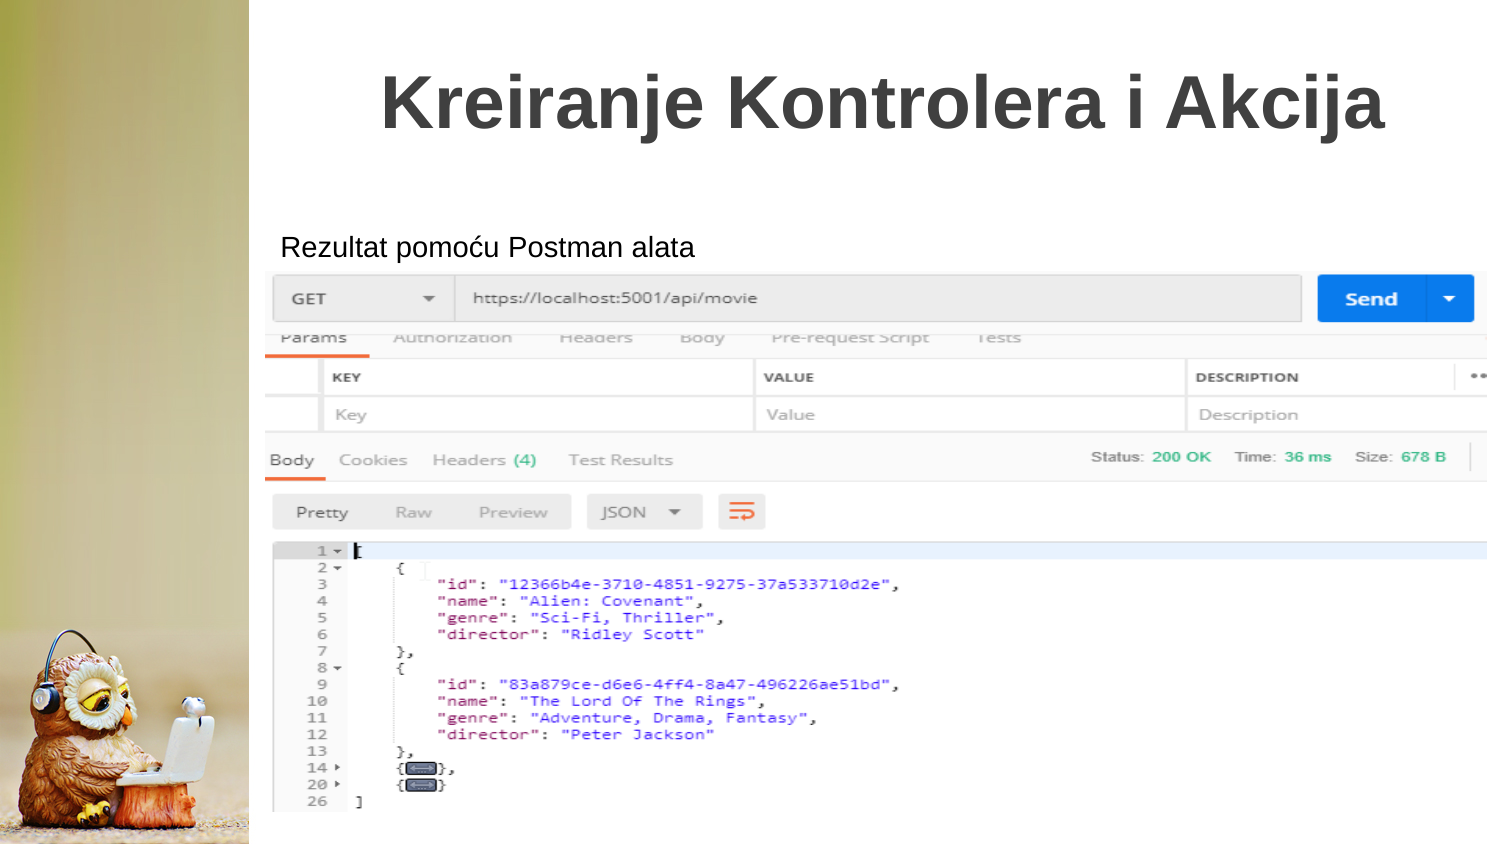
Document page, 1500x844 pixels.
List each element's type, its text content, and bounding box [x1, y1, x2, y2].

text_box Rezultat pomoću Postman alata [265, 220, 1447, 270]
title Kreiranje Kontrolera i Akcija [265, 0, 1500, 198]
picture [0, 0, 1500, 844]
